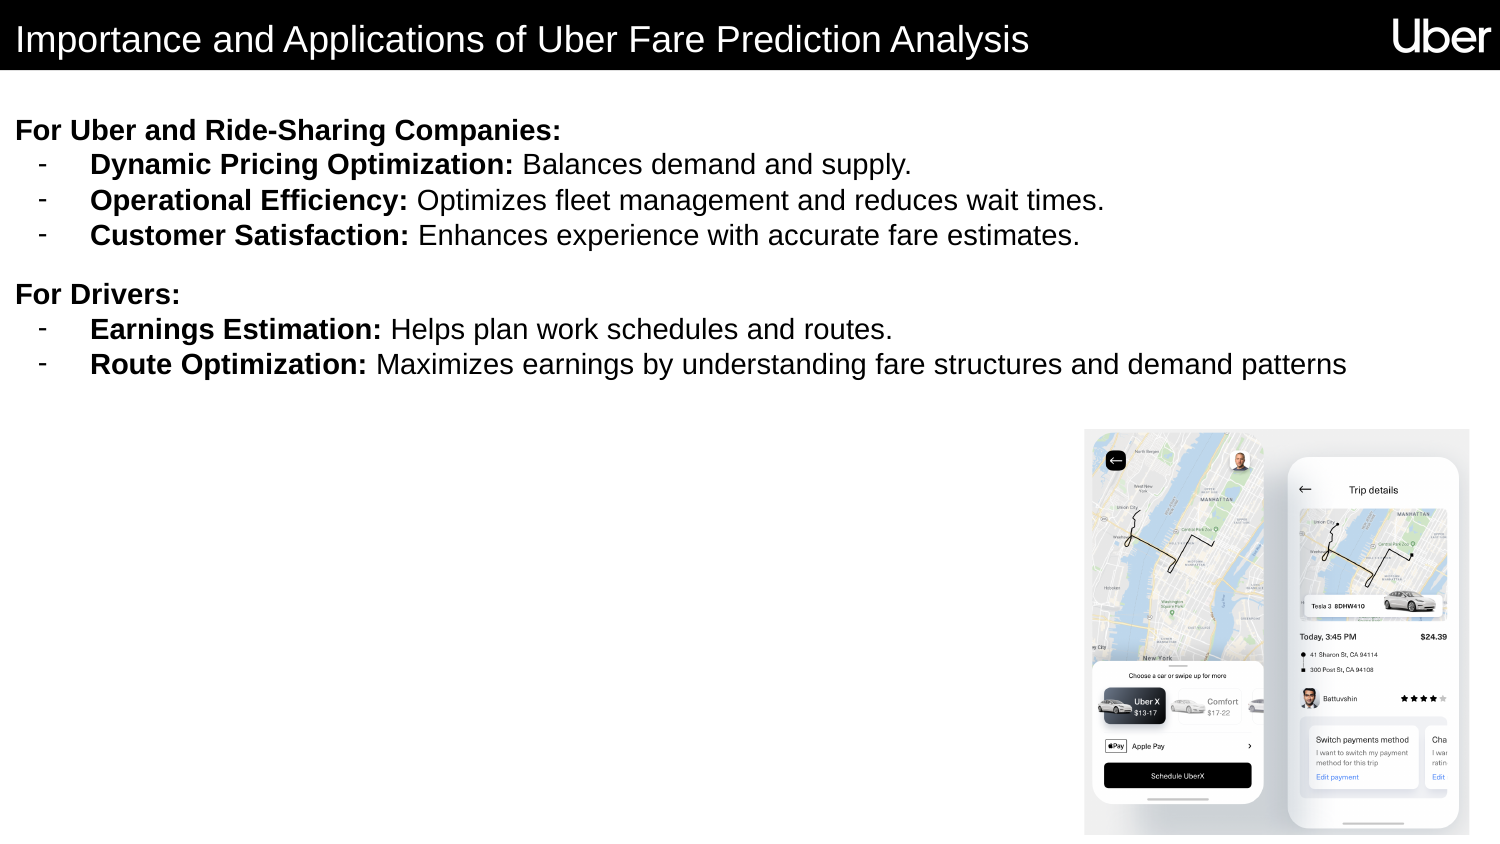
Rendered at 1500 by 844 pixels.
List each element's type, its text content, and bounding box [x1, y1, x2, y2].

picture [1084, 428, 1470, 835]
text_box For Drivers: Earnings Estimation: Helps plan work schedules and routes. Route Optimization: Maximizes earnings by understanding fare structures and demand patterns [0, 260, 1500, 396]
picture [1384, 2, 1500, 68]
text_box Importance and Applications of Uber Fare Prediction Analysis [0, 0, 1385, 71]
text_box For Uber and Ride-Sharing Companies: Dynamic Pricing Optimization: Balances demand and supply. Operational Efficiency: Optimizes fleet management and reduces wait times. Customer Satisfaction: Enhances experience with accurate fare estimates. [0, 95, 1500, 260]
